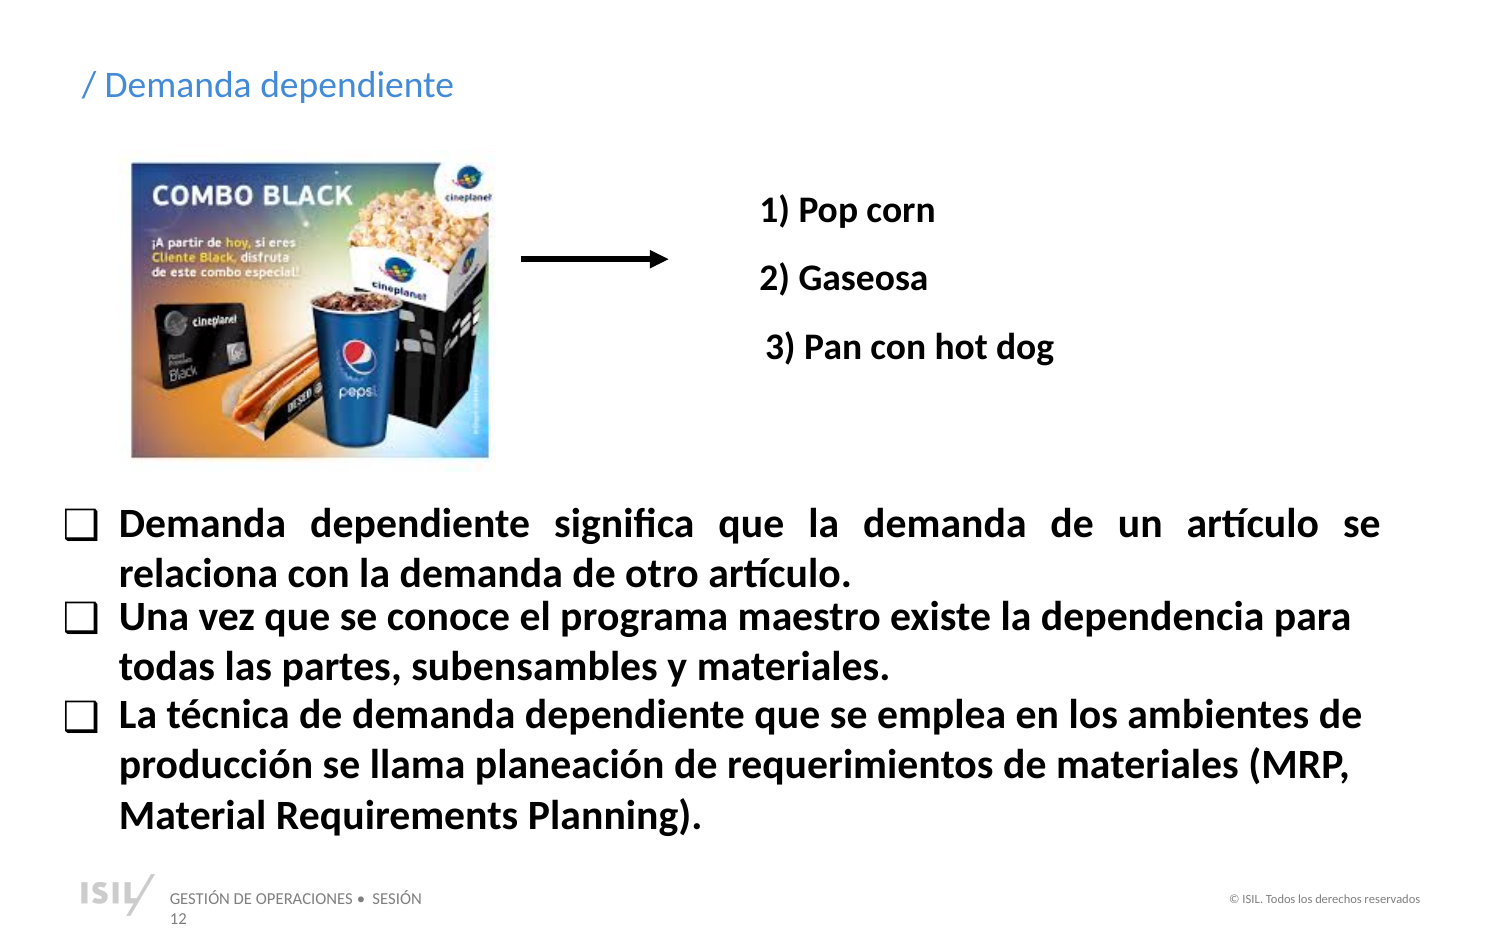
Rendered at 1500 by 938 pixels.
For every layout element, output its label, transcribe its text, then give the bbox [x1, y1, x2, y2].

text_box / Demanda dependiente [66, 52, 1249, 113]
picture [119, 149, 503, 473]
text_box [47, 177, 1442, 812]
